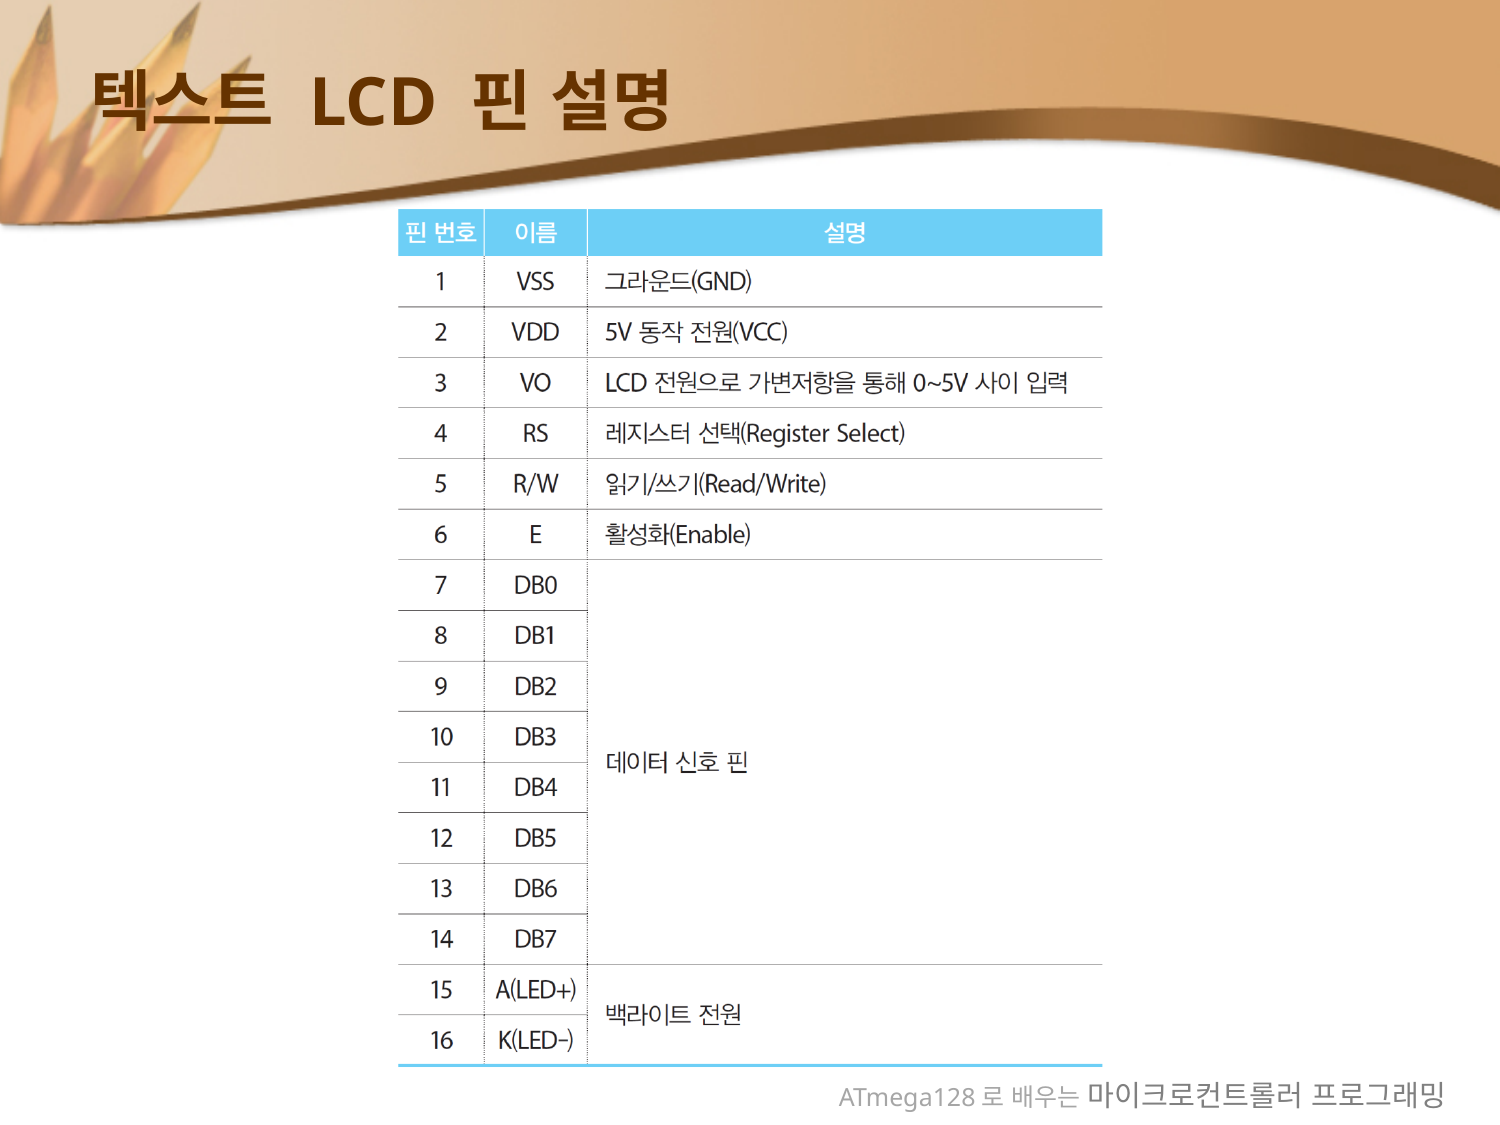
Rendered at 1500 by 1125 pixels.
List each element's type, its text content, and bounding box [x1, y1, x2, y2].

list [395, 206, 1105, 1070]
picture [0, 0, 1500, 1125]
title 텍스트 LCD 핀 설명 [75, 47, 1376, 150]
